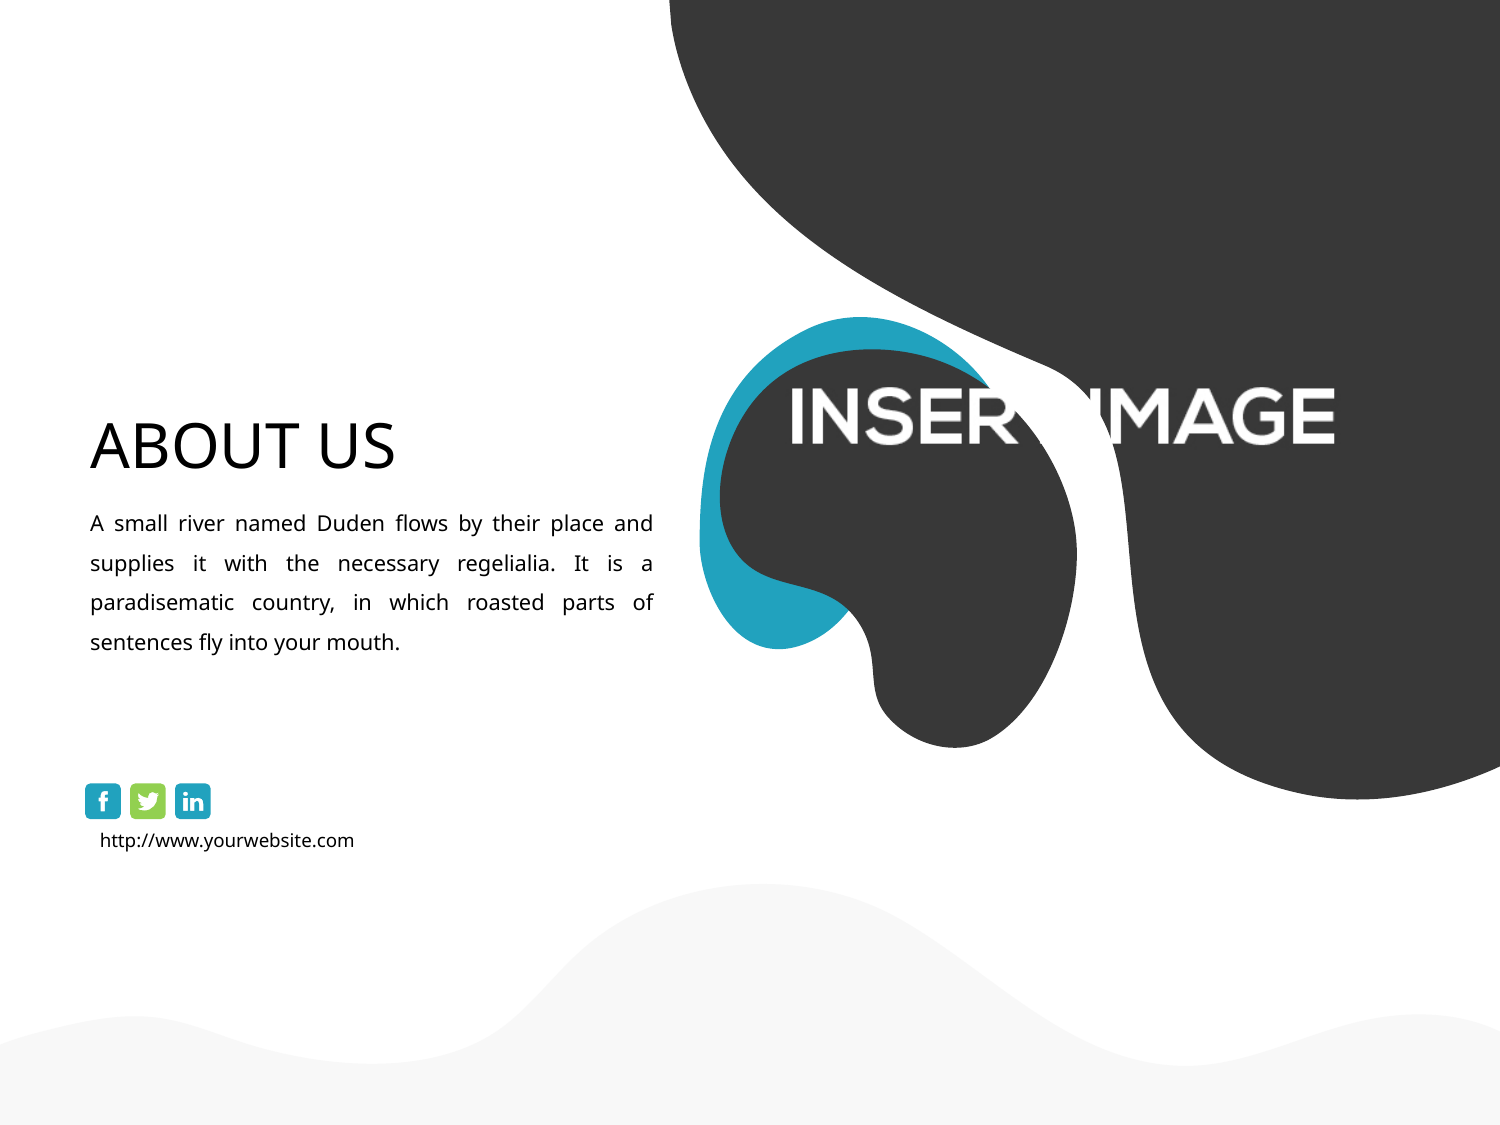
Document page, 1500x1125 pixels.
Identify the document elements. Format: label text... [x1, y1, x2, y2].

text_box A small river named Duden flows by their place and supplies it with the necessary regelialia. It is a paradisematic country, in which roasted parts of sentences fly into your mouth. [75, 489, 669, 662]
text_box [175, 783, 211, 820]
text_box http://www.yourwebsite.com [85, 821, 370, 859]
picture [669, 0, 1500, 800]
text_box [130, 783, 166, 820]
text_box [85, 783, 121, 820]
title ABOUT US [75, 365, 669, 489]
